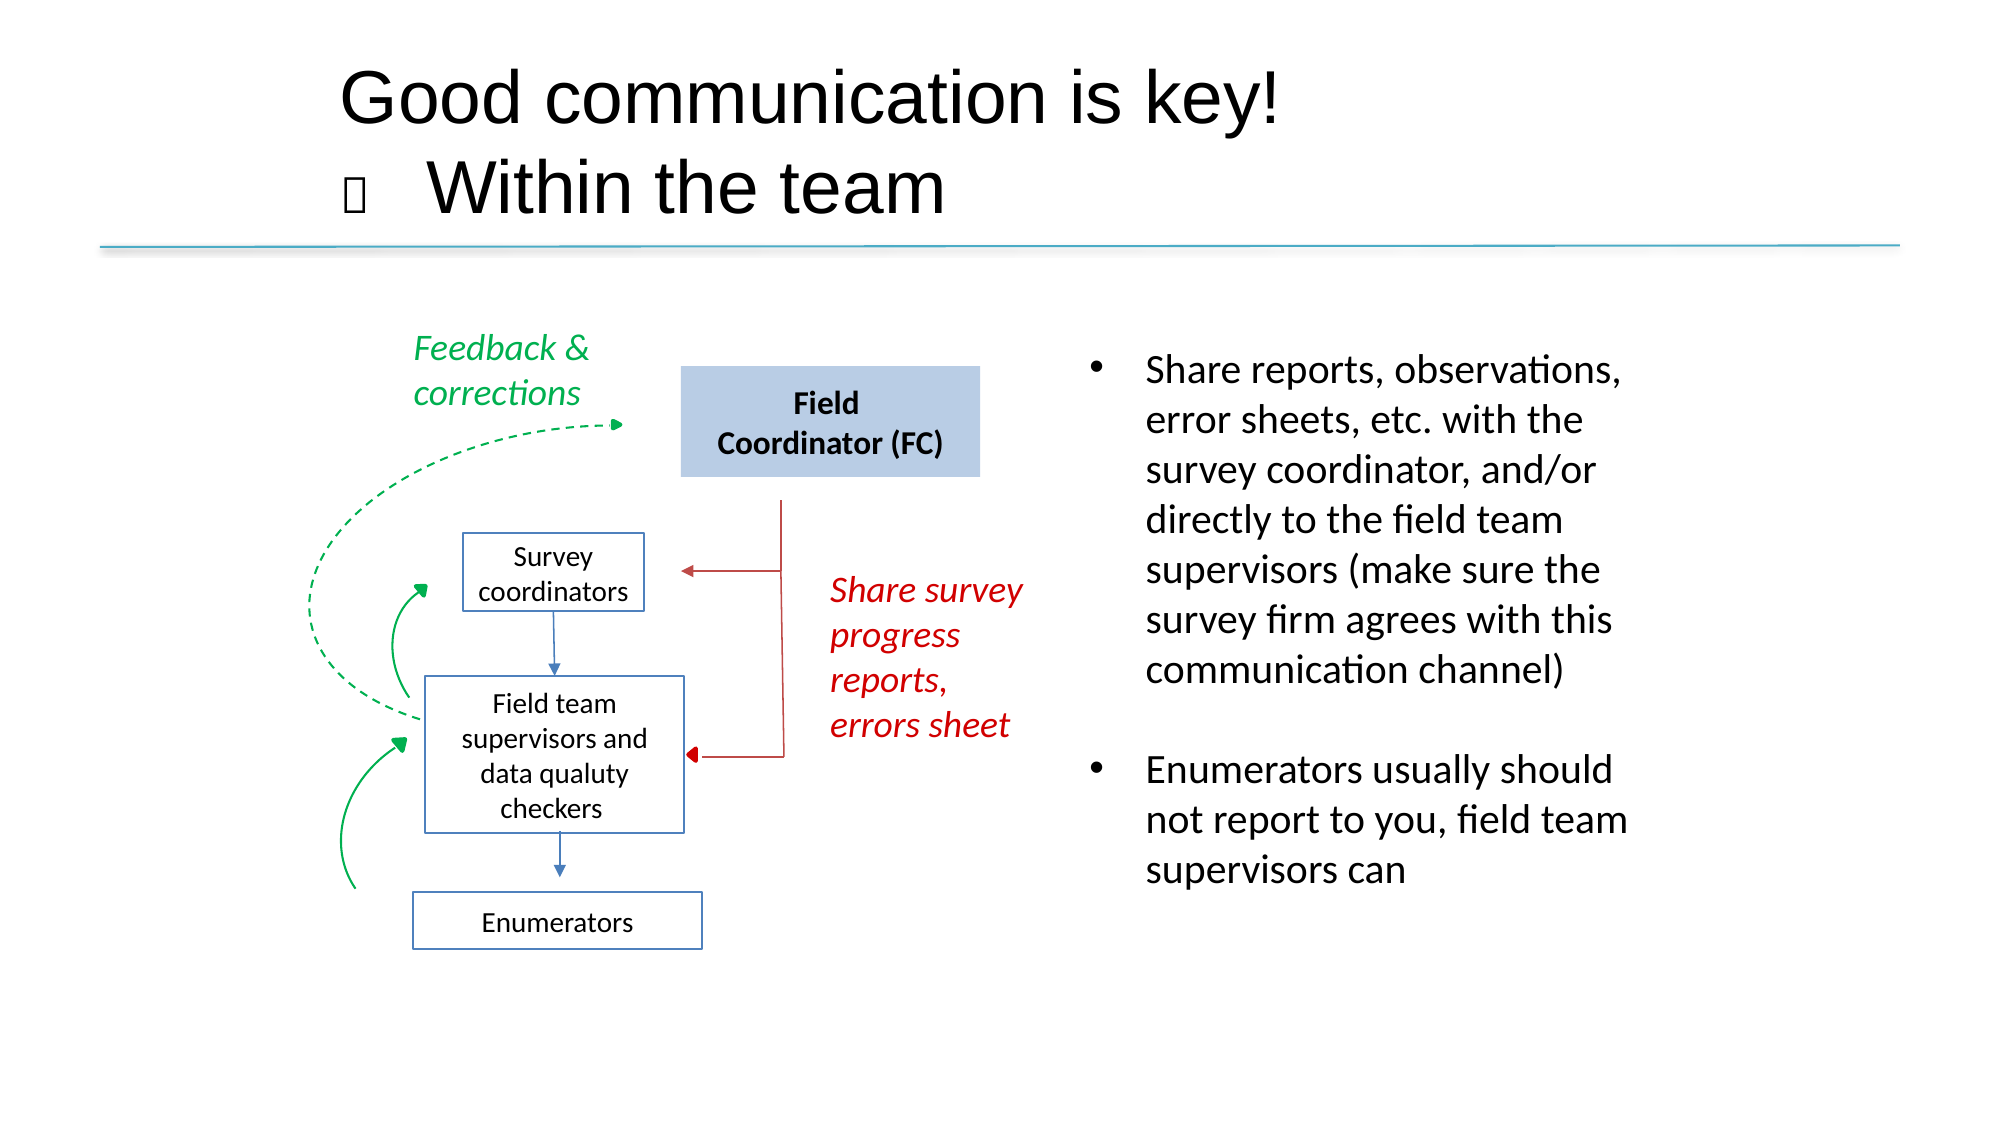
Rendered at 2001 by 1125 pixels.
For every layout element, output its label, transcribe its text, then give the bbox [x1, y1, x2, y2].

text_box [309, 425, 610, 720]
text_box [610, 421, 623, 431]
text_box [340, 747, 446, 890]
text_box Share survey progress reports, errors sheet [815, 557, 1059, 753]
text_box [686, 746, 698, 763]
text_box Enumerators [411, 890, 704, 951]
text_box Feedback & corrections [398, 315, 662, 421]
text_box Field Coordinator (FC) [679, 364, 982, 479]
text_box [780, 576, 785, 758]
text_box Field team supervisors and data qualuty checkers [423, 674, 686, 836]
title Good communication is key!  Within the team [324, 45, 1675, 233]
text_box [391, 737, 408, 753]
list [99, 262, 1900, 1034]
text_box Survey coordinators [533, 531, 646, 613]
text_box Share reports, observations, error sheets, etc. with the survey coordinator, and/or directly to the field team supervisors (make sure the survey firm agrees with this communication channel) Enumerators usually should not report to you, field team supervisors can [1074, 334, 1666, 900]
